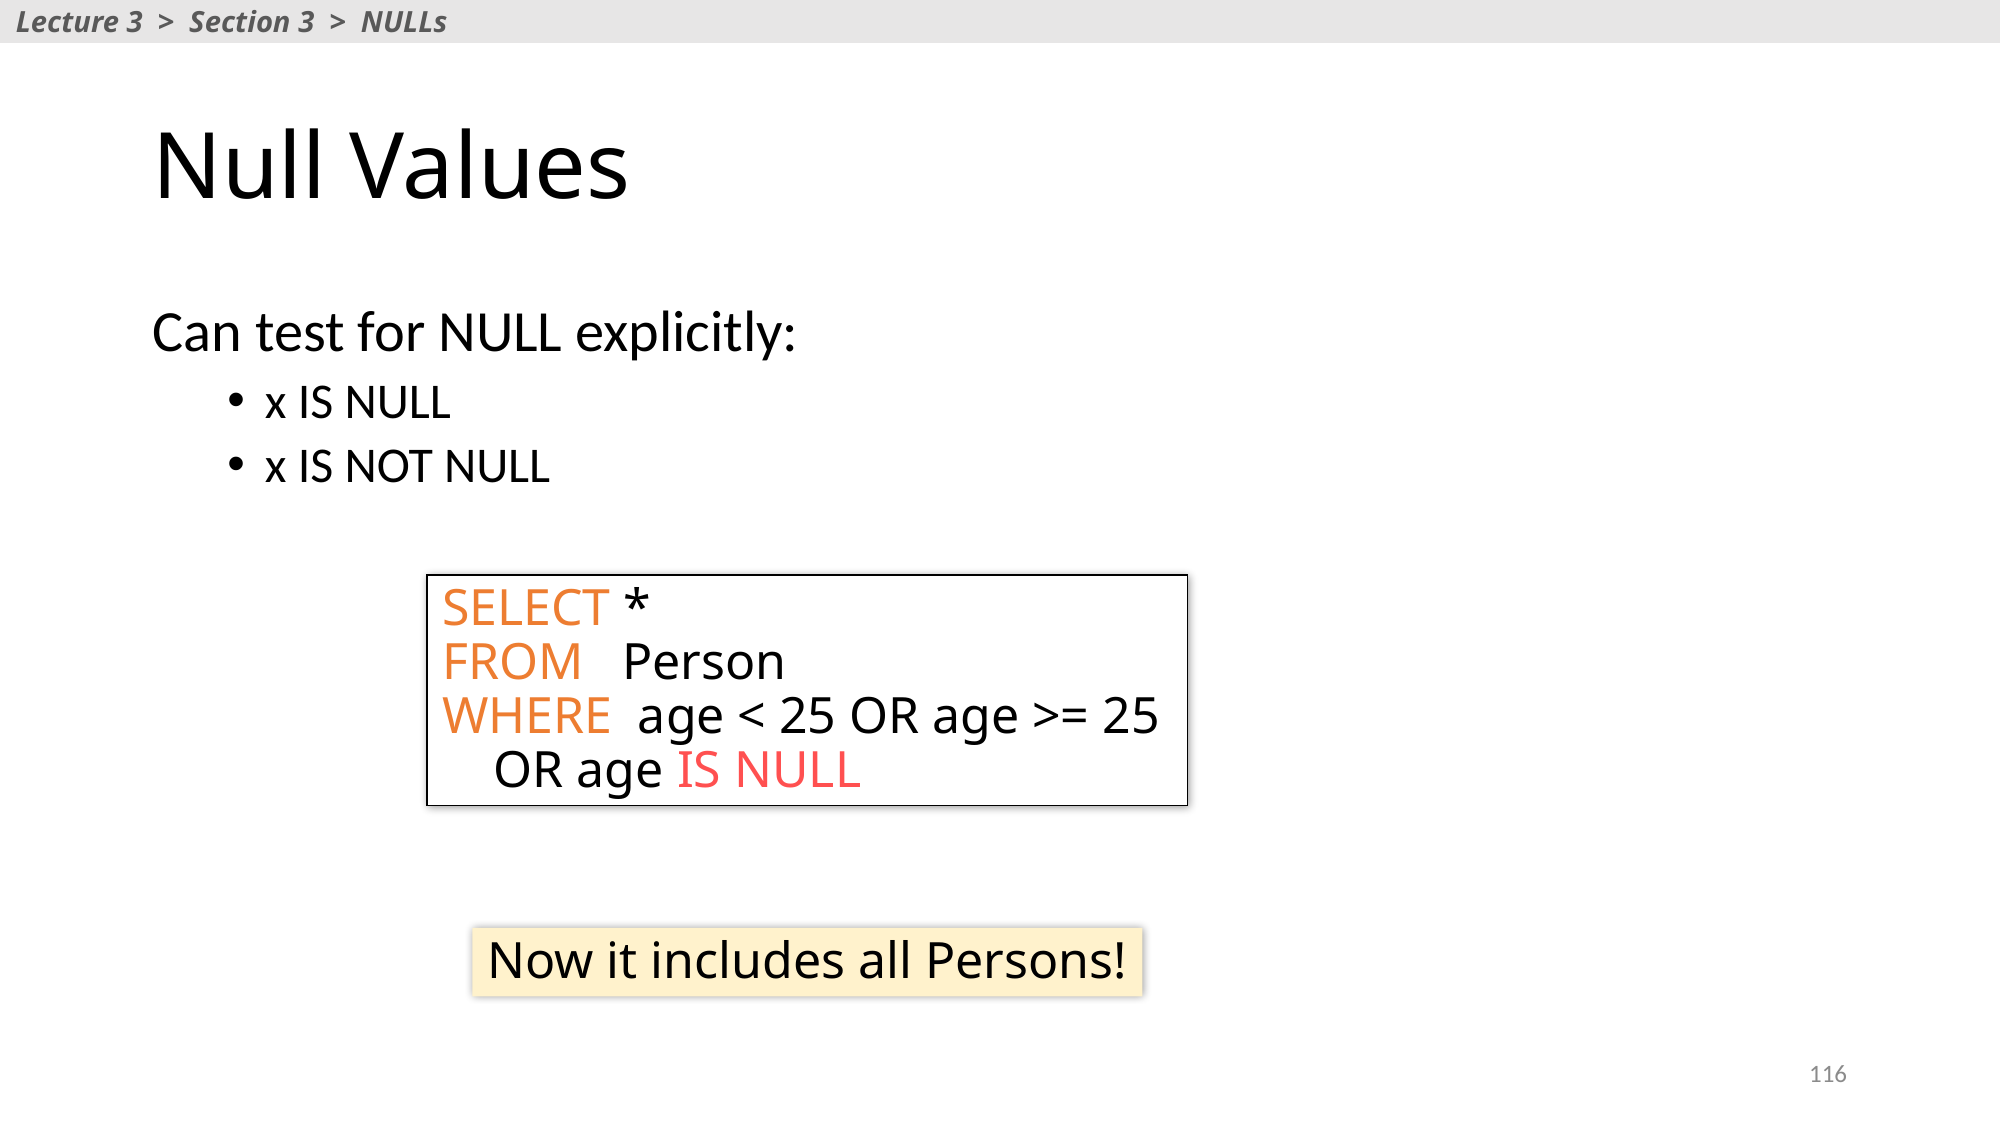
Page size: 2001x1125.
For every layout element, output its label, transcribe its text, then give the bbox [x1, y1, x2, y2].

text_box SELECT * FROM Person WHERE age < 25 OR age >= 25 OR age IS NULL [427, 574, 1188, 806]
text_box Now it includes all Persons! [472, 927, 1143, 997]
slide_number 116 [1412, 1042, 1863, 1103]
list Can test for NULL explicitly: x IS NULL x IS NOT NULL [137, 294, 1488, 717]
title Null Values [137, 59, 1863, 278]
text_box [0, 0, 2000, 47]
